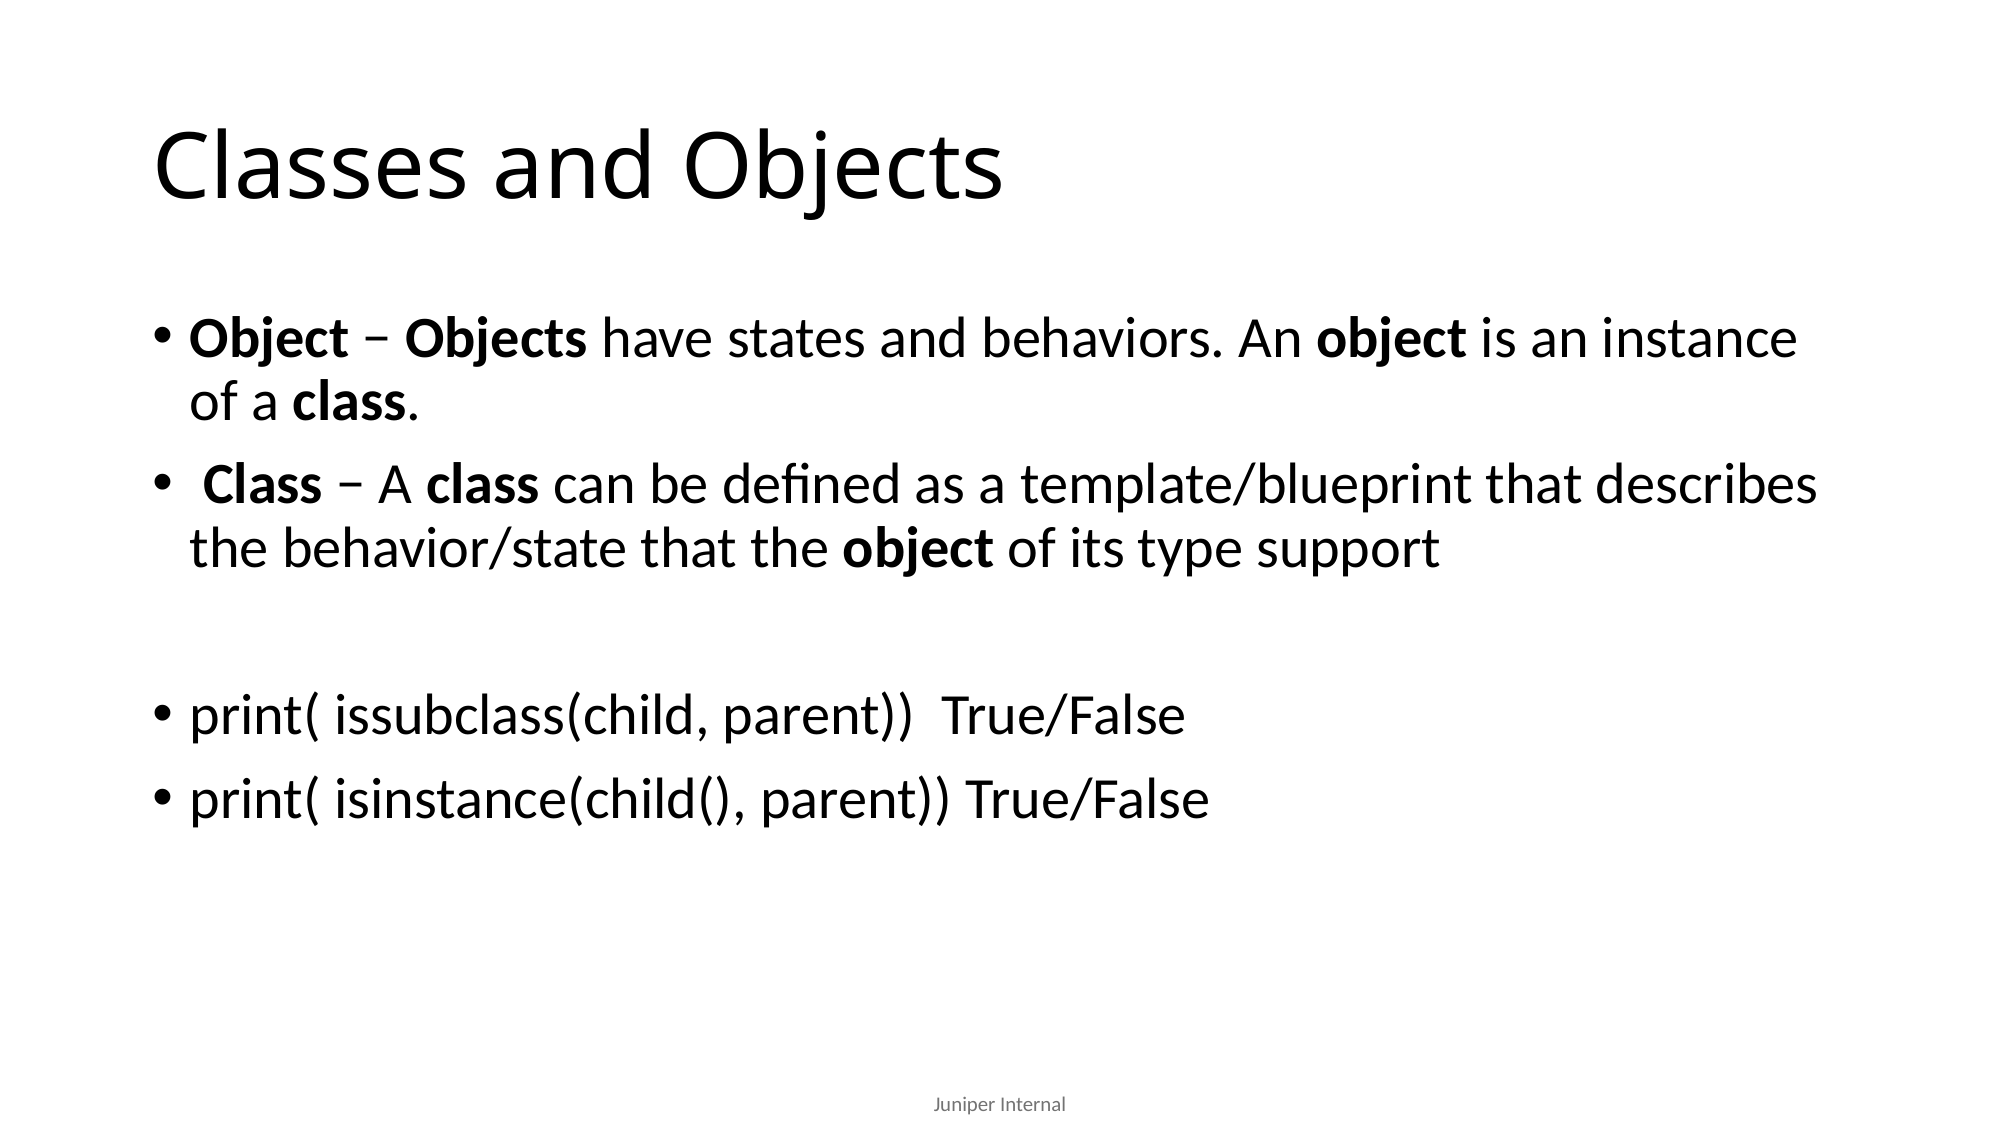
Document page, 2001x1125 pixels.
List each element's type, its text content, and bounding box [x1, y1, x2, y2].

title Classes and Objects [137, 59, 1863, 278]
list Object − Objects have states and behaviors. An object is an instance of a class. Class − A class can be defined as a template/blueprint that describes the behavior/state that the object of its type support print( issubclass(child, parent)) True/False print( isinstance(child(), parent)) True/False [137, 299, 1863, 1014]
